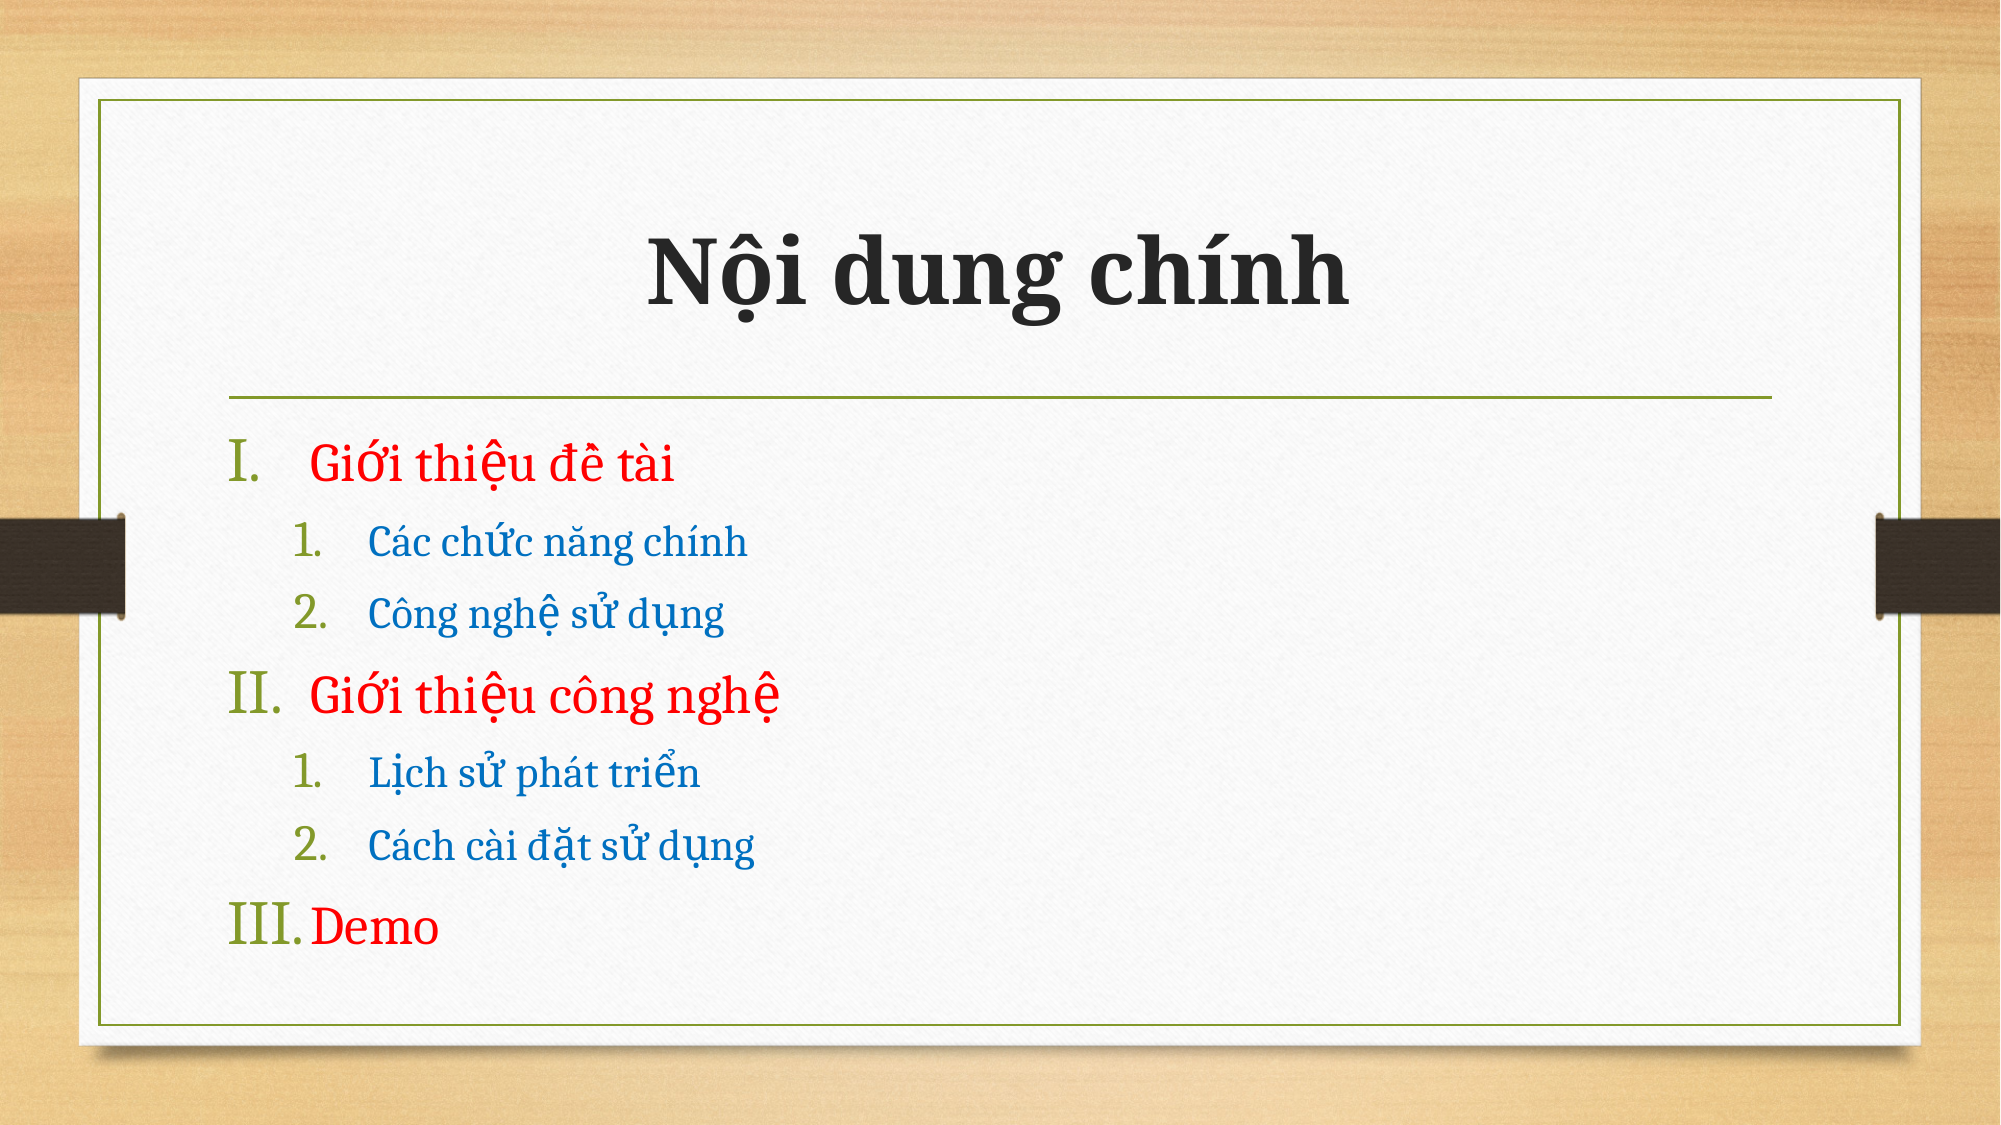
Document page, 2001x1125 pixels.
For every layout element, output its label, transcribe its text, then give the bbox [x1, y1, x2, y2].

picture [0, 0, 2001, 1125]
list Giới thiệu đề tài Các chức năng chính Công nghệ sử dụng Giới thiệu công nghệ Lịch sử phát triển Cách cài đặt sử dụng Demo [212, 419, 1788, 964]
title Nội dung chính [212, 161, 1788, 375]
